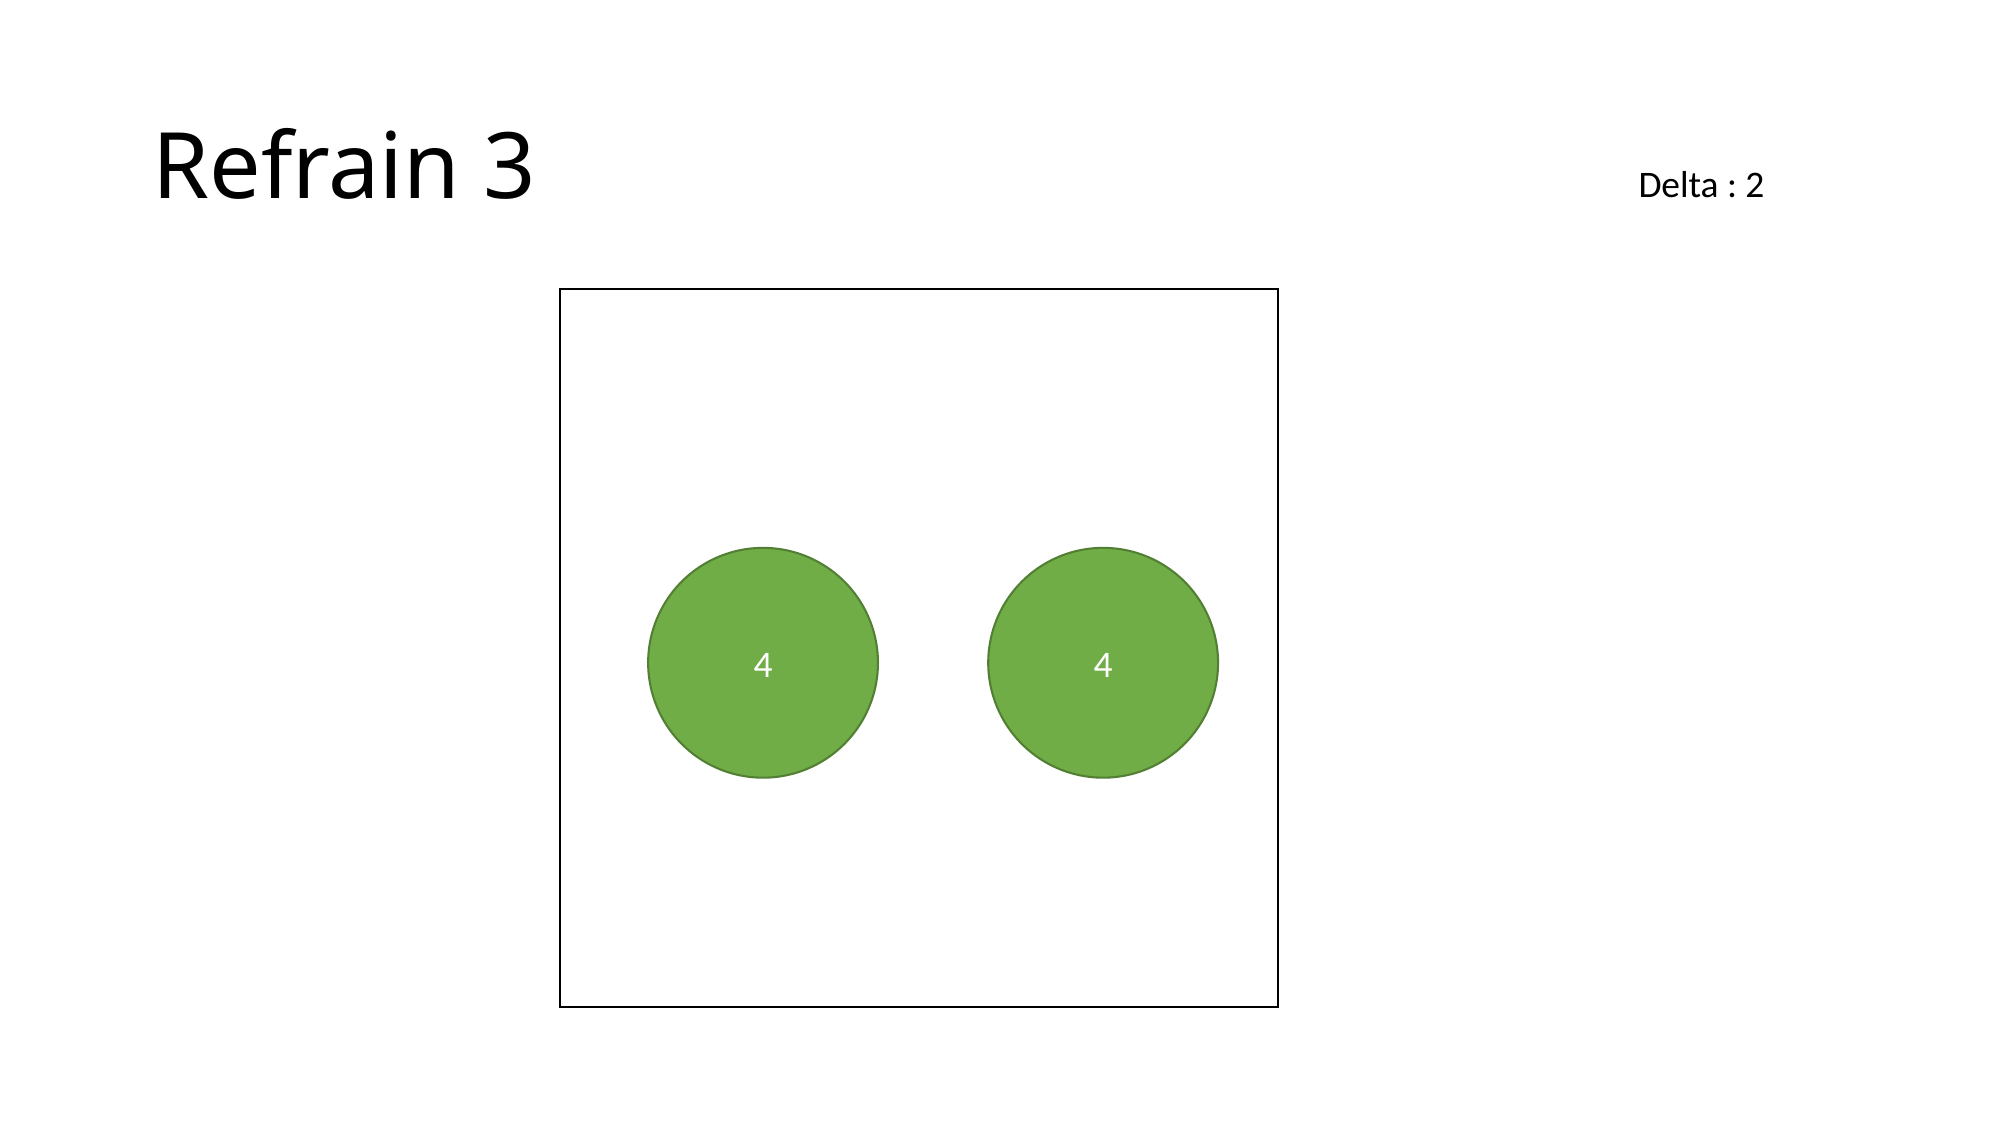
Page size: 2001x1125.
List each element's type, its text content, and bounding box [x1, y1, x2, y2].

text_box 4 [987, 546, 1220, 779]
text_box Delta : 2 [1623, 152, 2000, 213]
title Refrain 3 [137, 59, 1863, 278]
text_box [559, 288, 1279, 1008]
text_box 4 [647, 546, 880, 779]
